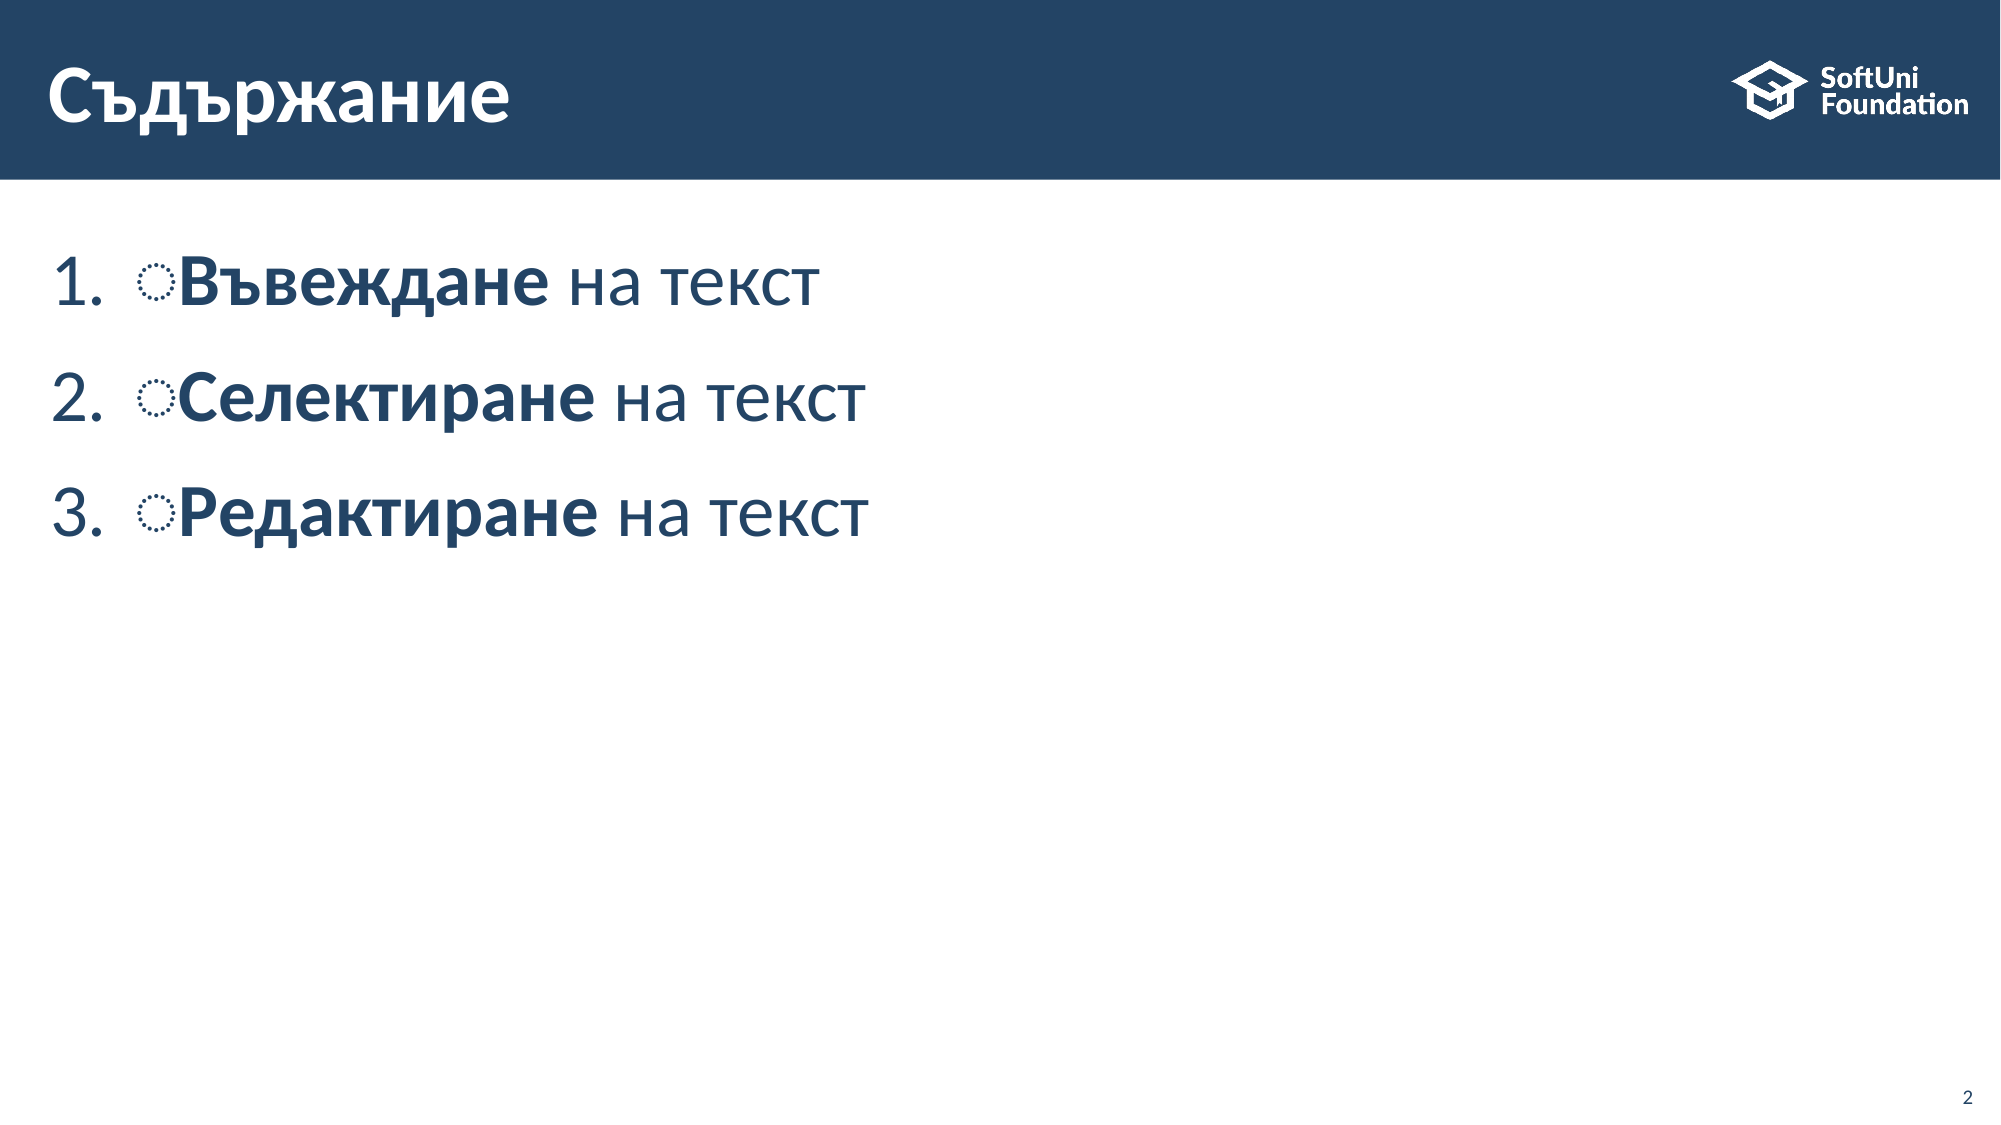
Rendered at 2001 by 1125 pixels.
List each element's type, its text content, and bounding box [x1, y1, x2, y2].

picture [1731, 60, 1968, 120]
slide_number 2 [1927, 1067, 1989, 1117]
title Съдържание [31, 16, 1716, 162]
list ͏Въвеждане на текст ͏Селектиране на текст ͏Редактиране на текст [32, 224, 1965, 1080]
